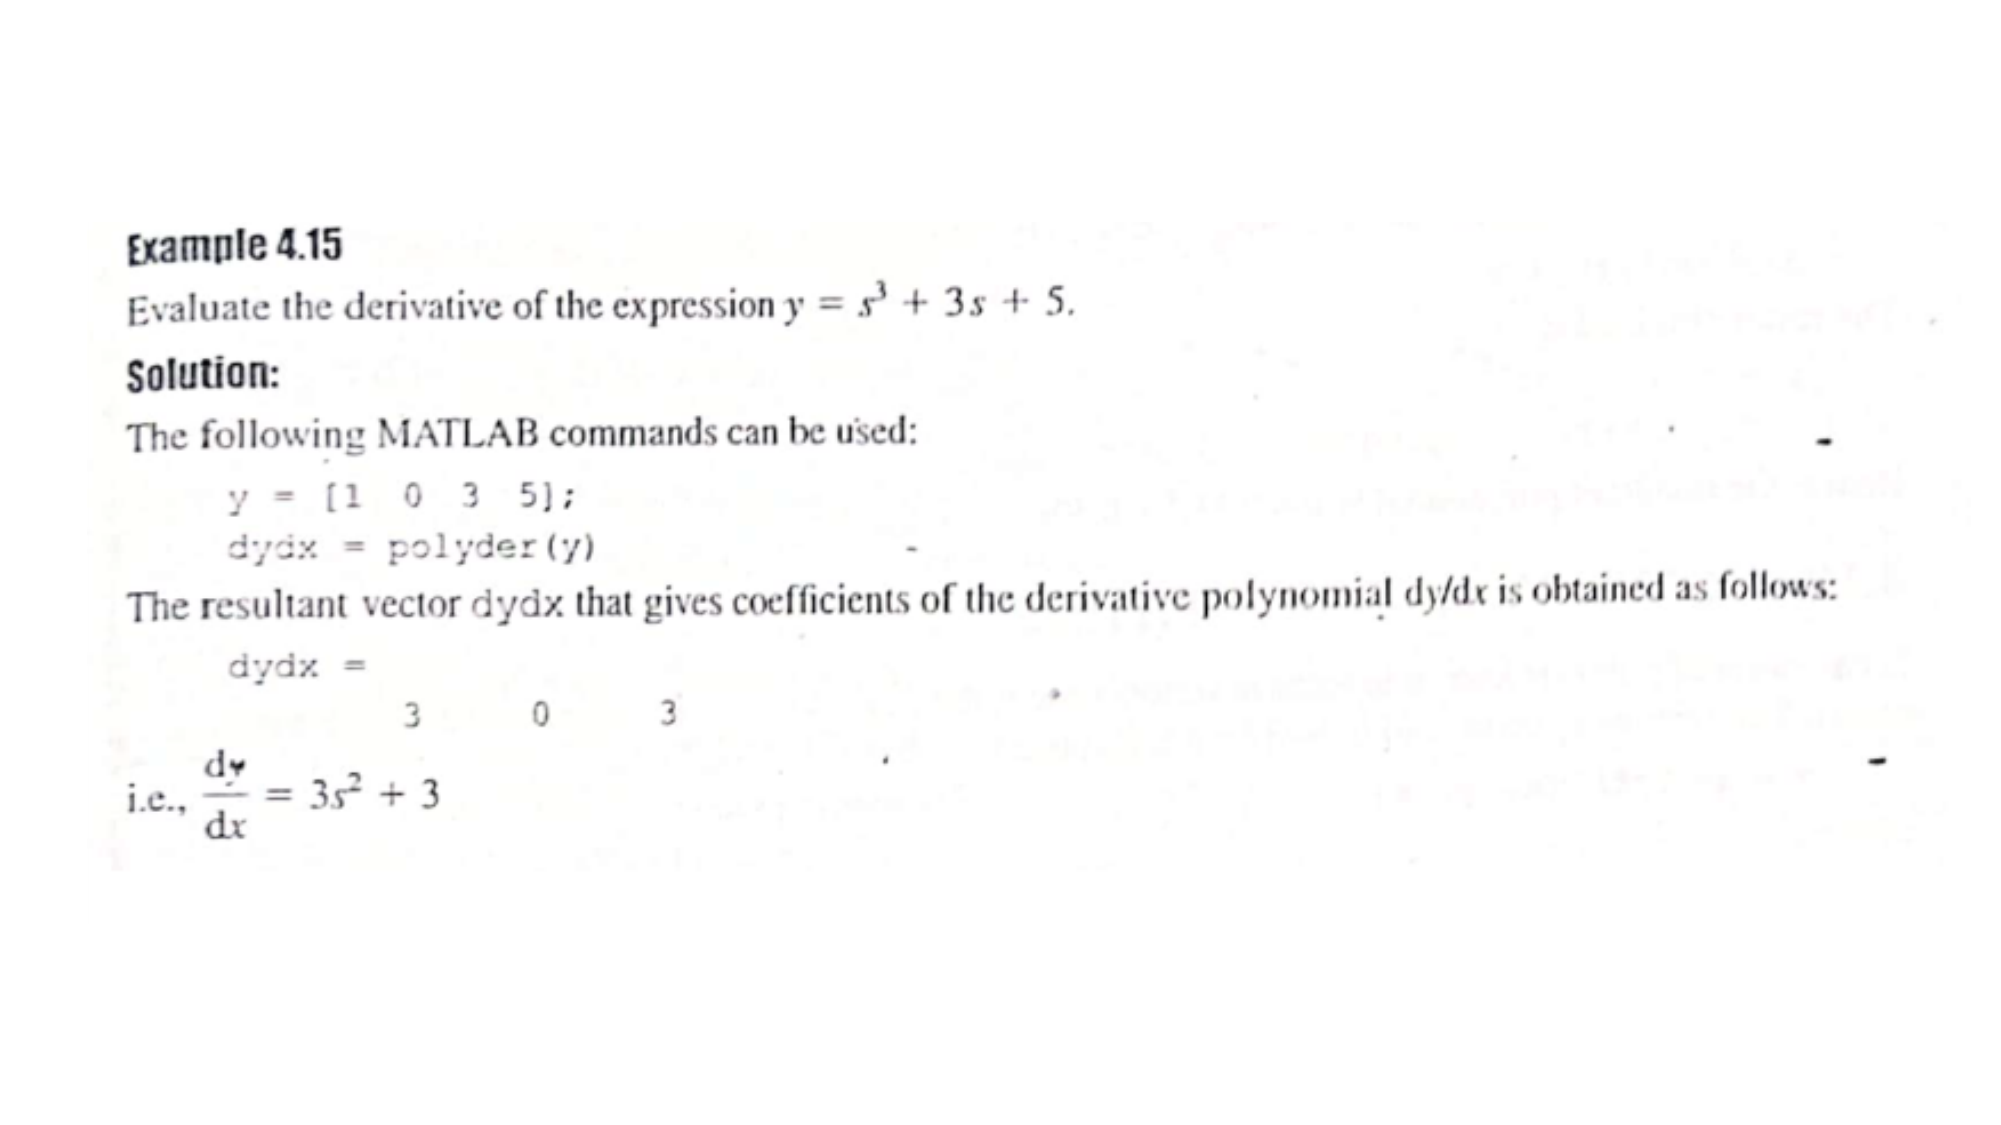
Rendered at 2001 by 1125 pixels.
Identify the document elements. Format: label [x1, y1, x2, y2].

picture [87, 222, 1971, 924]
